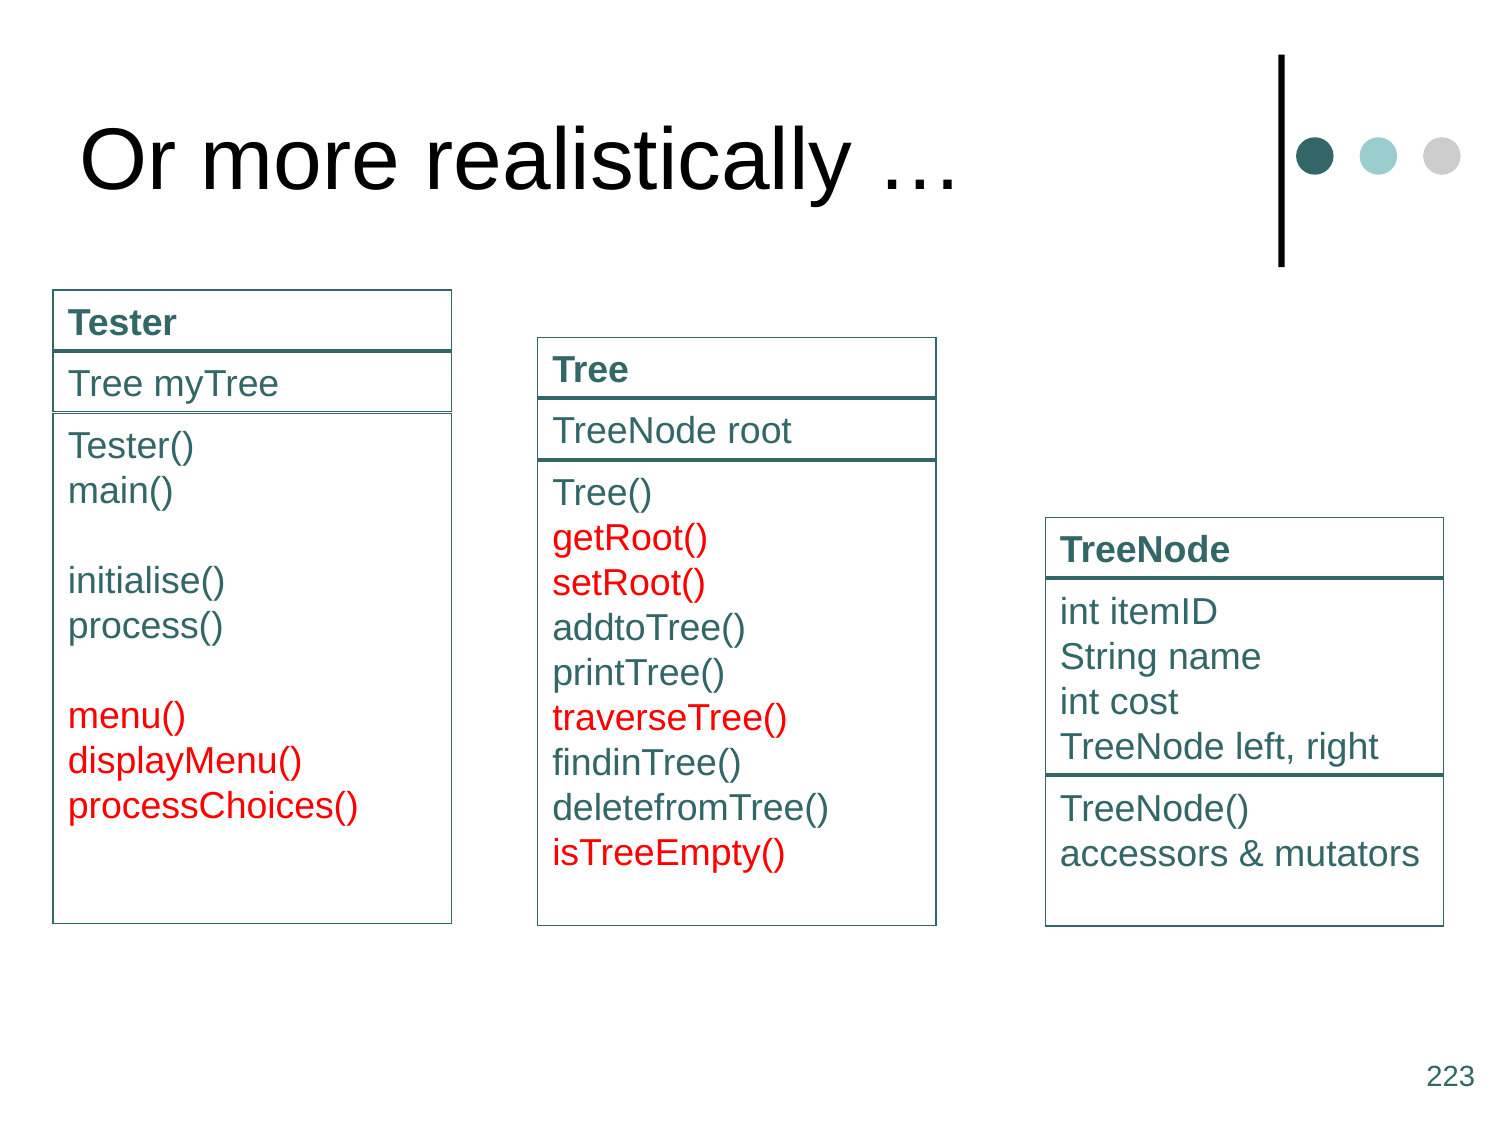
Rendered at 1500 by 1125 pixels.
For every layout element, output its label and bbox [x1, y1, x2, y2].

text_box [537, 460, 936, 926]
text_box [537, 337, 936, 398]
text_box [53, 413, 452, 924]
text_box [64, 28, 1215, 280]
text_box [53, 290, 452, 350]
text_box [53, 351, 452, 412]
text_box [1045, 579, 1444, 774]
text_box [1045, 776, 1444, 926]
slide_number [1411, 1049, 1500, 1125]
text_box [537, 399, 936, 459]
text_box [1045, 517, 1444, 578]
